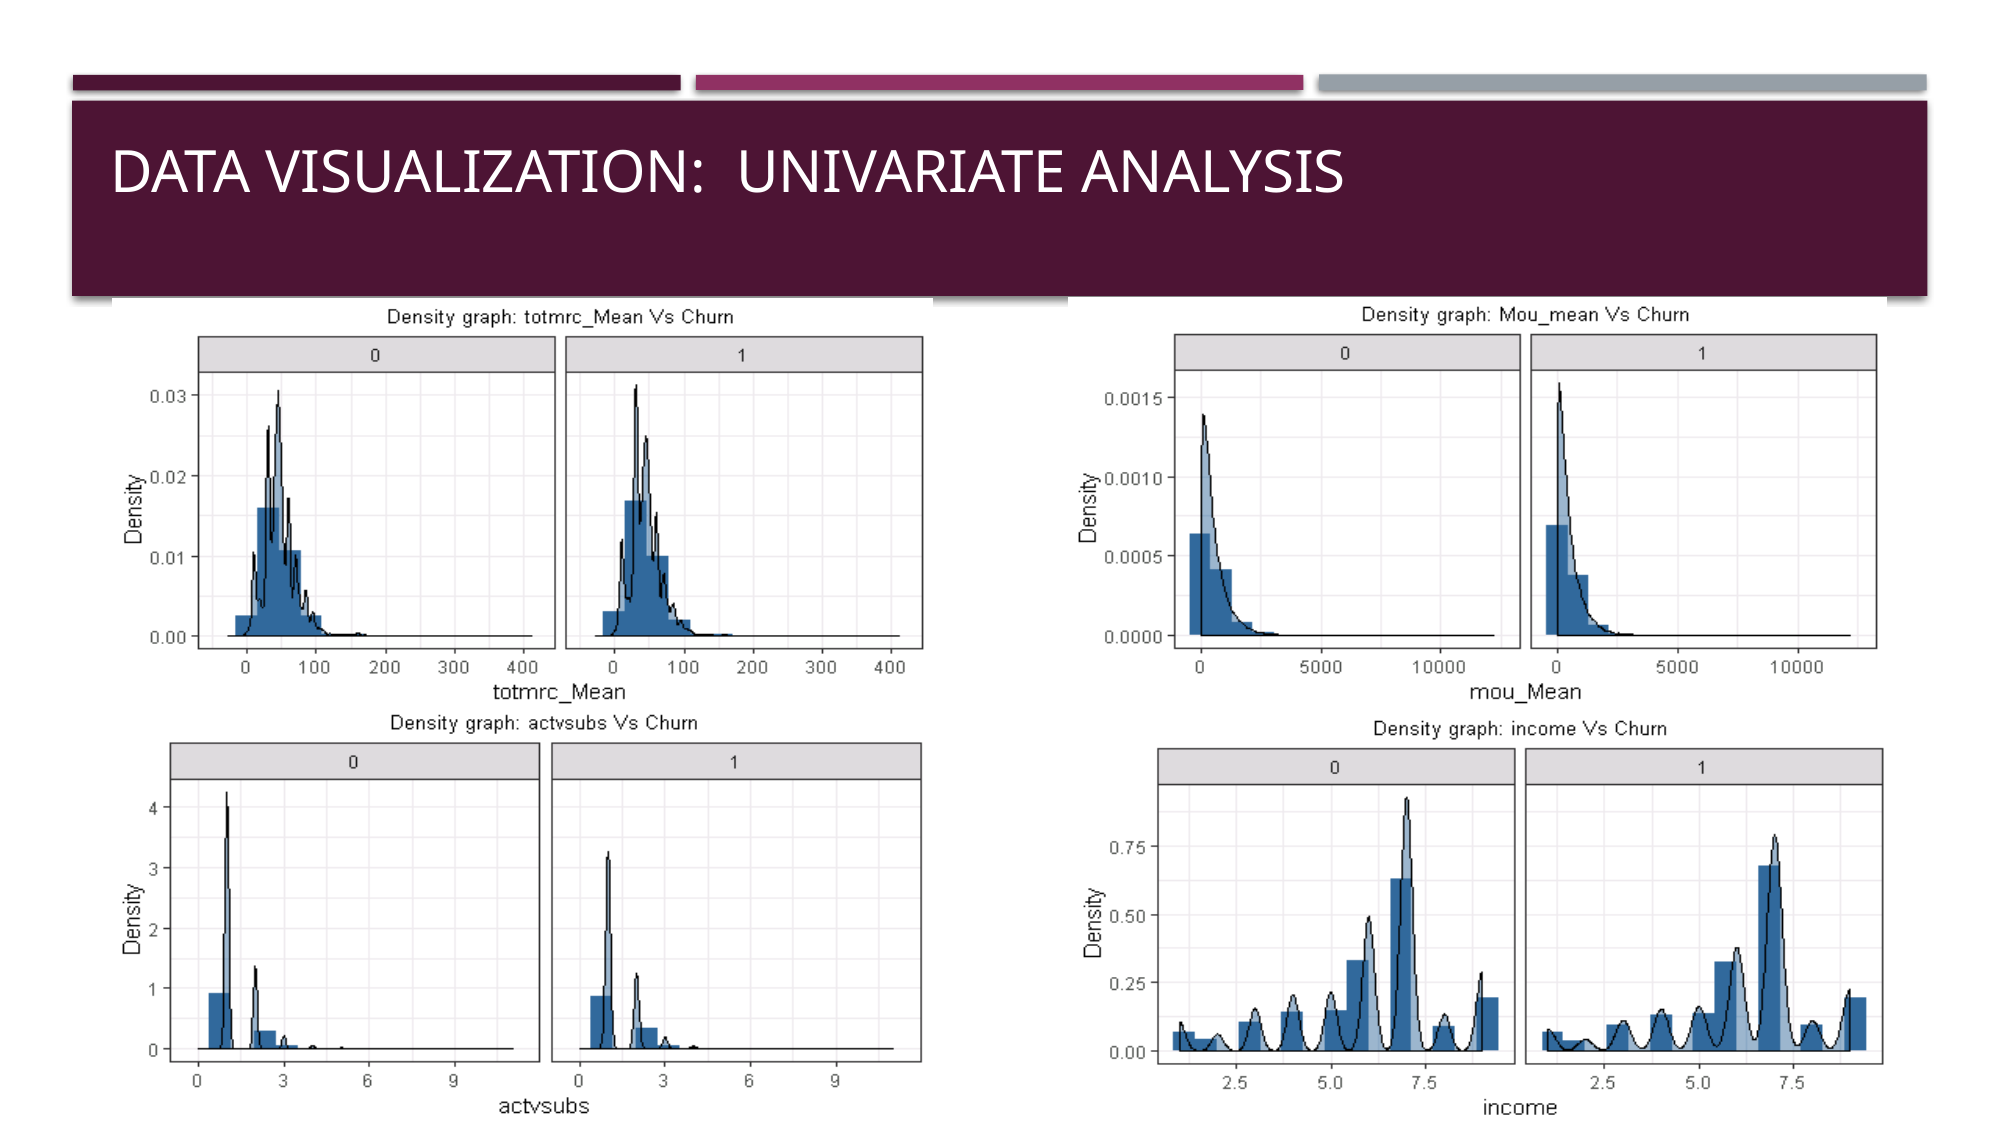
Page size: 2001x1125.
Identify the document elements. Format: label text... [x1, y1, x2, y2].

picture [111, 297, 934, 1125]
picture [1067, 296, 1890, 1125]
title Data visualization: univariate analysis [95, 115, 1905, 282]
